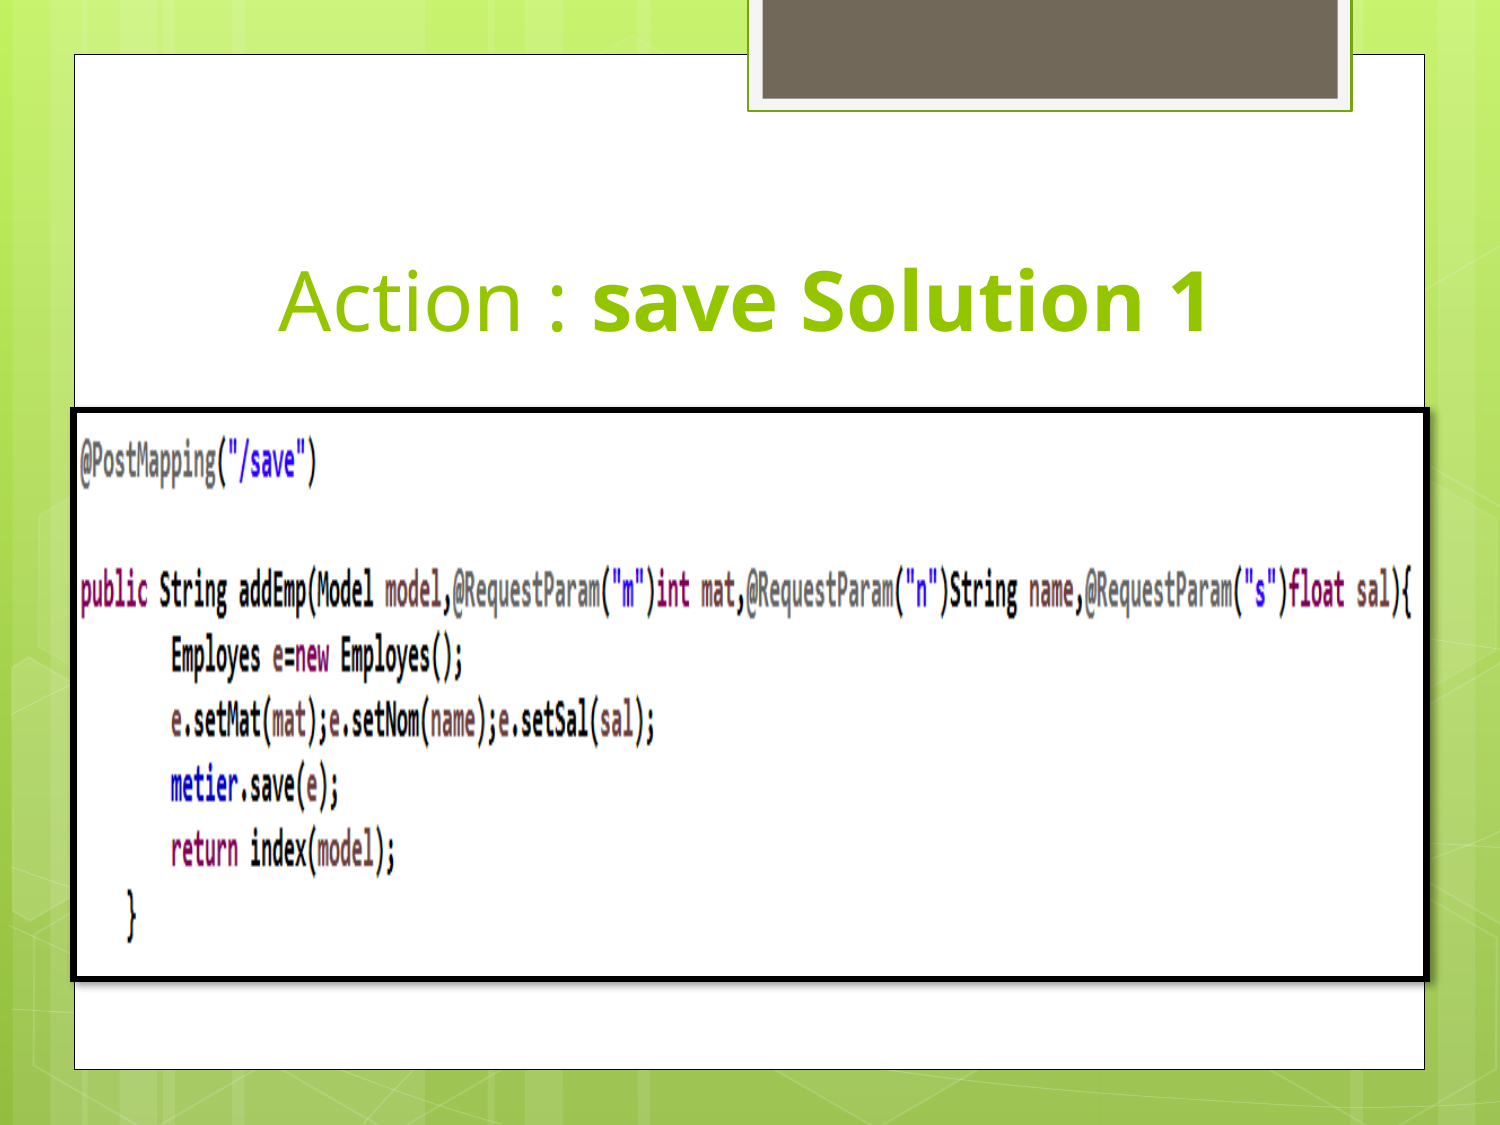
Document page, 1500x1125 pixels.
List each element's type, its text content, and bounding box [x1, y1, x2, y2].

picture [76, 412, 1424, 977]
title Action : save Solution 1 [171, 168, 1324, 357]
